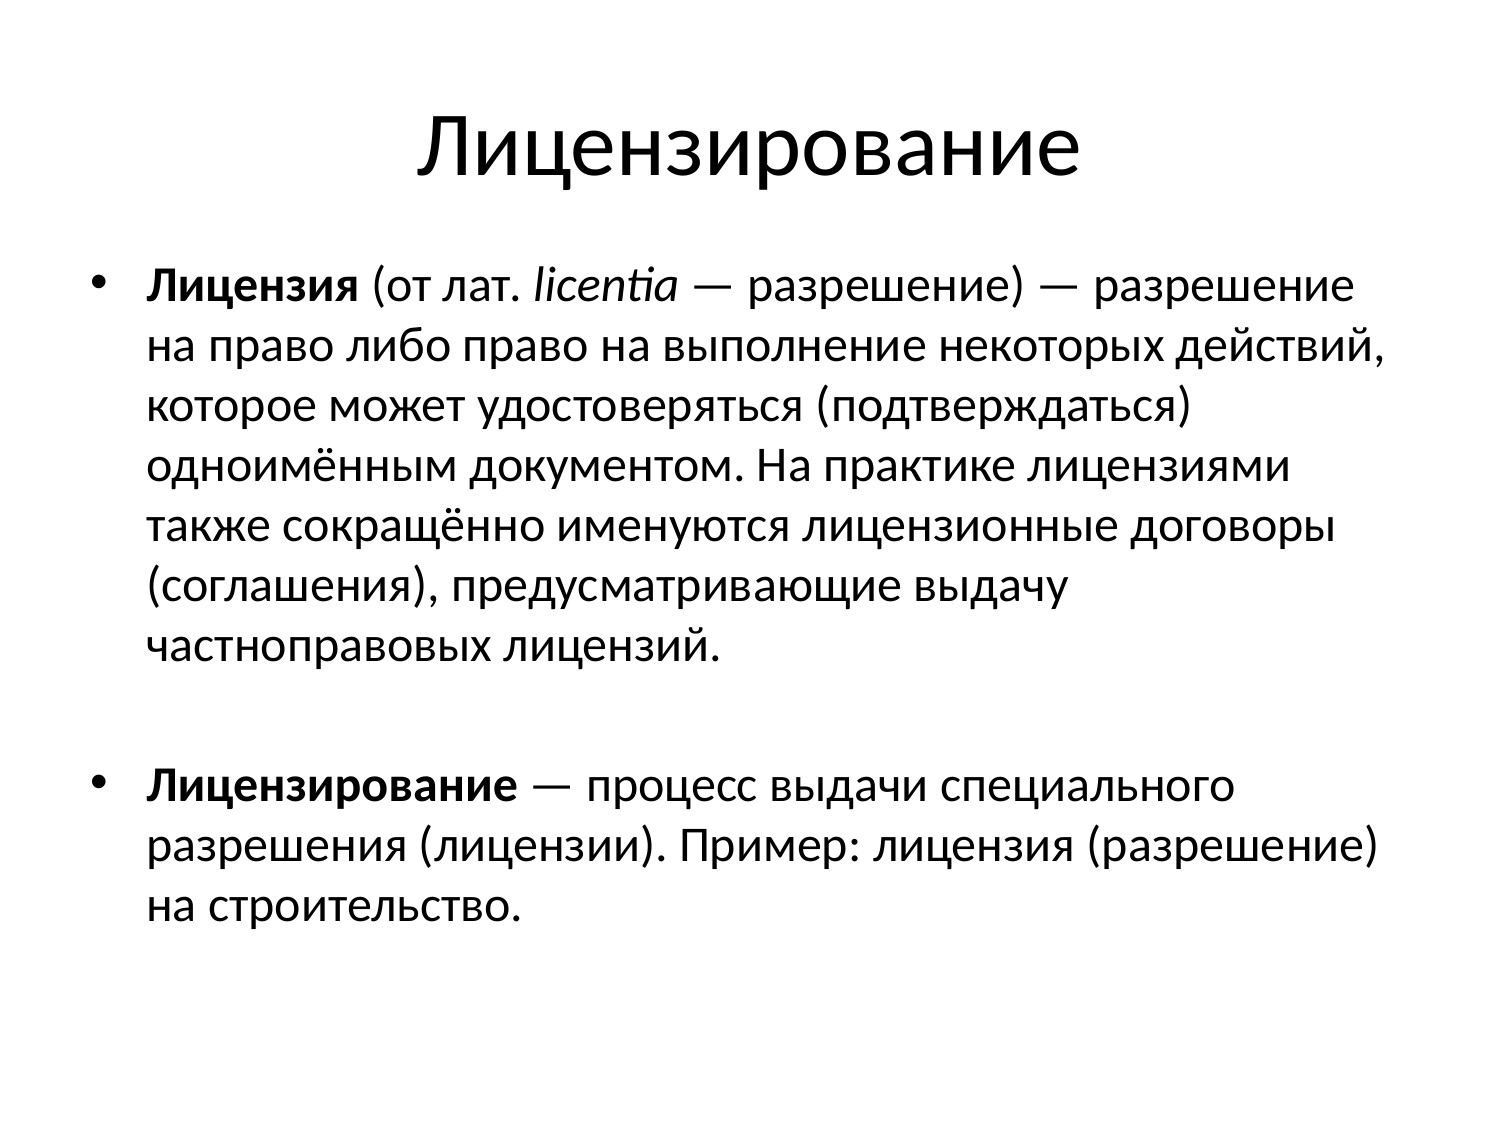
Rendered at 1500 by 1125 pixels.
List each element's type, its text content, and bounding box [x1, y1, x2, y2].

list Лицензия (от лат. liсentia — разрешение) — разрешение на право либо право на выполнение некоторых действий, которое может удостоверяться (подтверждаться) одноимённым документом. На практике лицензиями также сокращённо именуются лицензионные договоры (соглашения), предусматривающие выдачу частноправовых лицензий. Лицензирование — процесс выдачи специального разрешения (лицензии). Пример: лицензия (разрешение) на строительство. [75, 243, 1425, 1005]
title Лицензирование [75, 45, 1425, 233]
